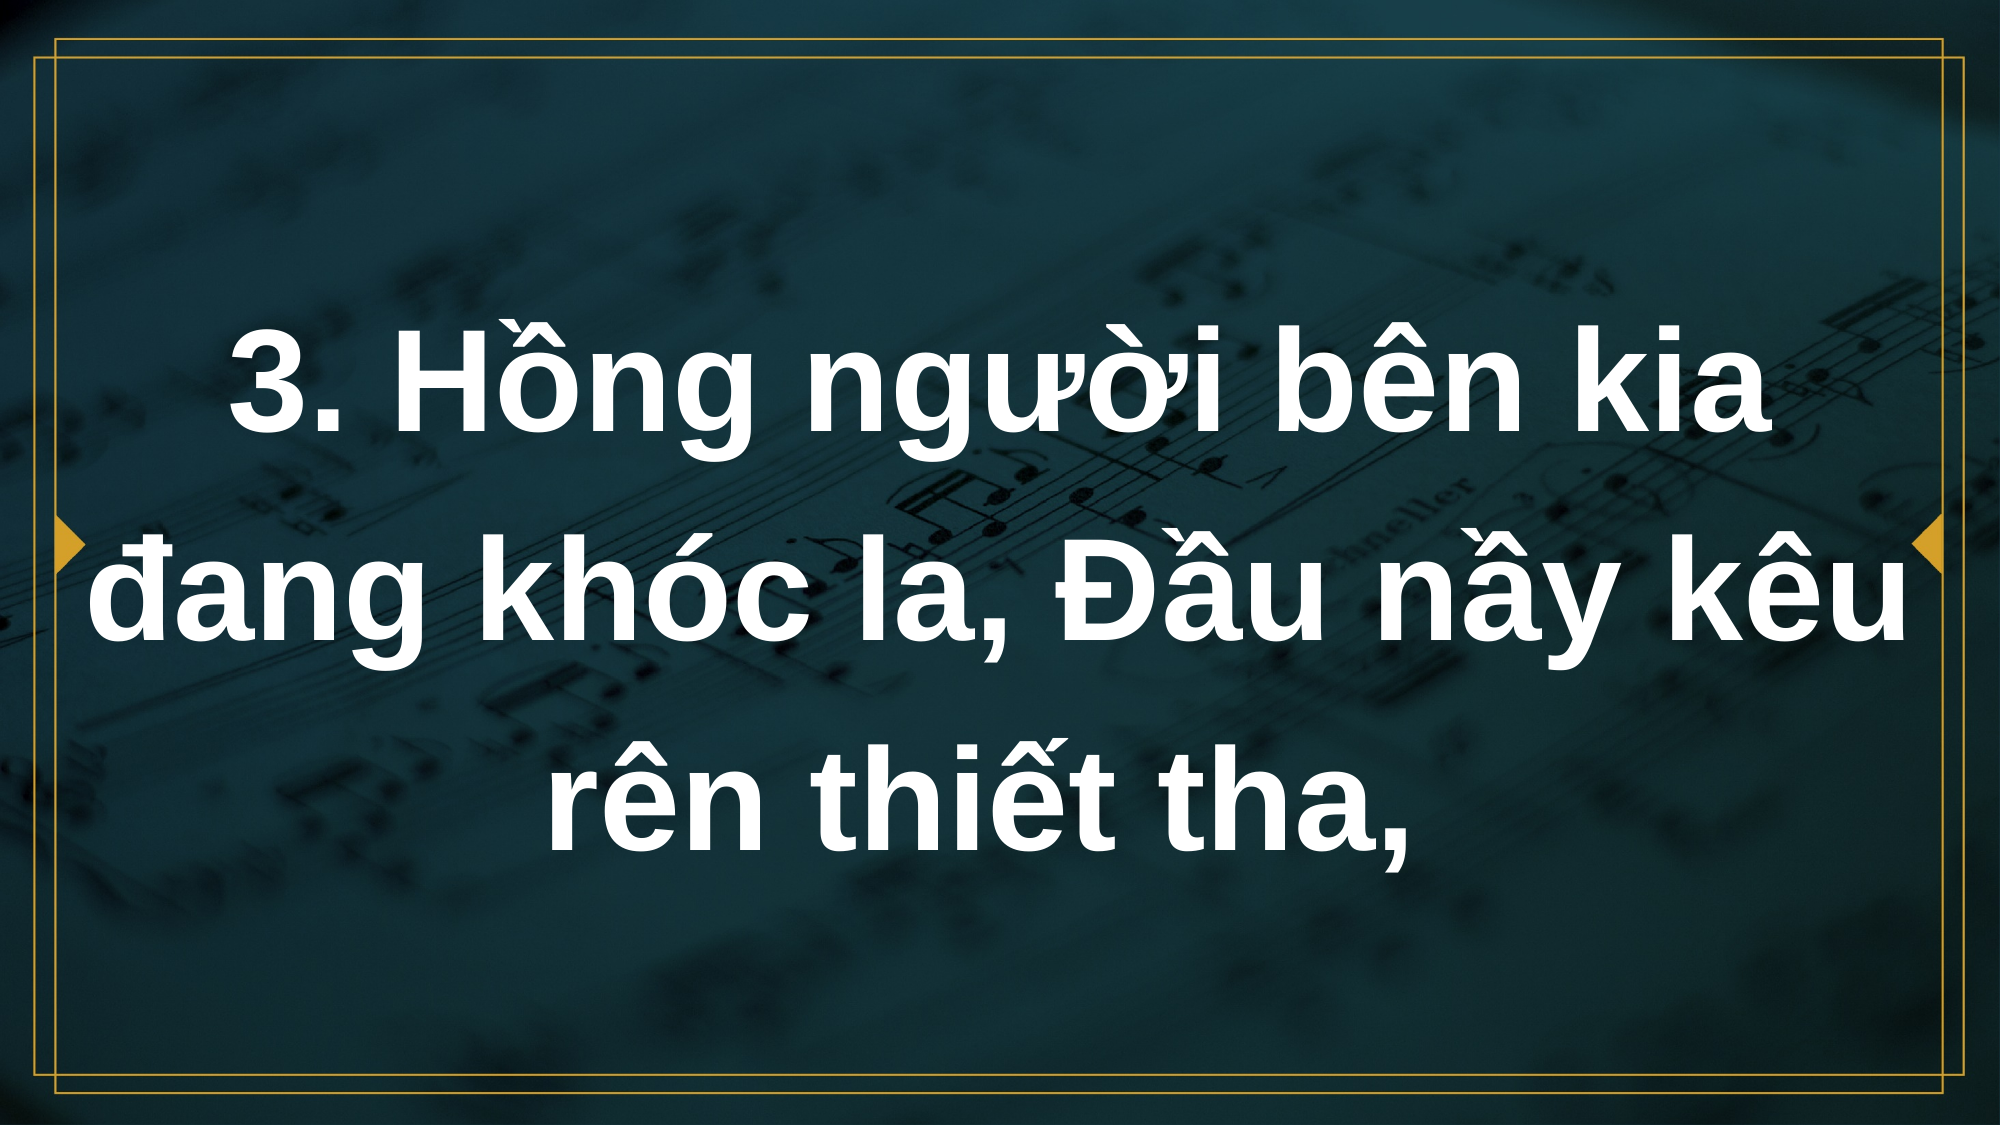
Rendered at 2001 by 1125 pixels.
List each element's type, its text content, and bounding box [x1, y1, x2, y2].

picture [0, 0, 2000, 1125]
title 3. Hồng người bên kia đang khóc la, Đầu nầy kêu rên thiết tha, [55, 53, 1945, 1077]
